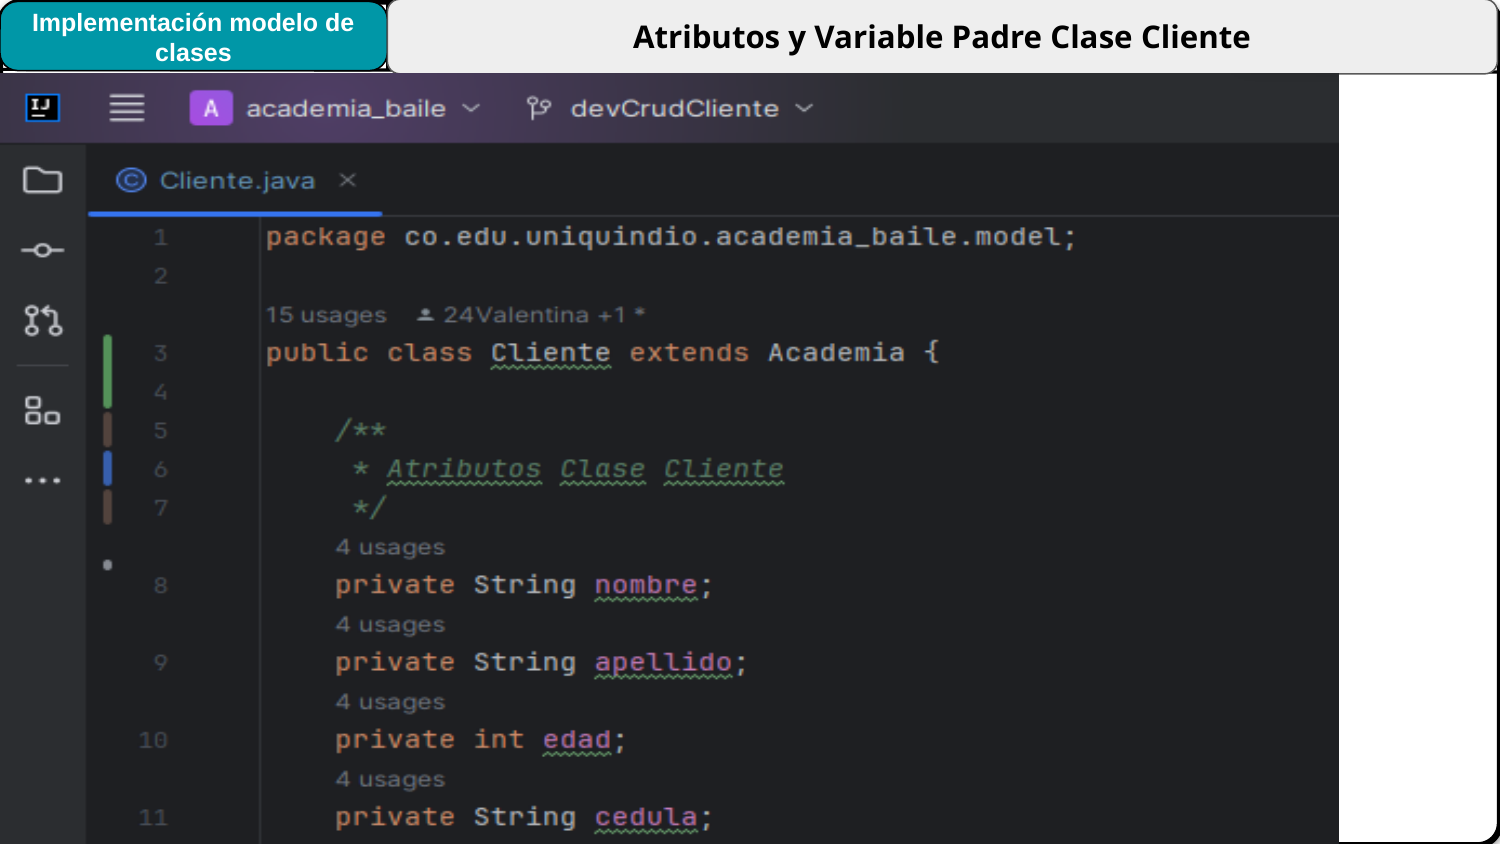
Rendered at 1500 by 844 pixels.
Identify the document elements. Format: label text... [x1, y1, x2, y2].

picture [0, 73, 1339, 844]
text_box Atributos y Variable Padre Clase Cliente [387, 0, 1498, 74]
